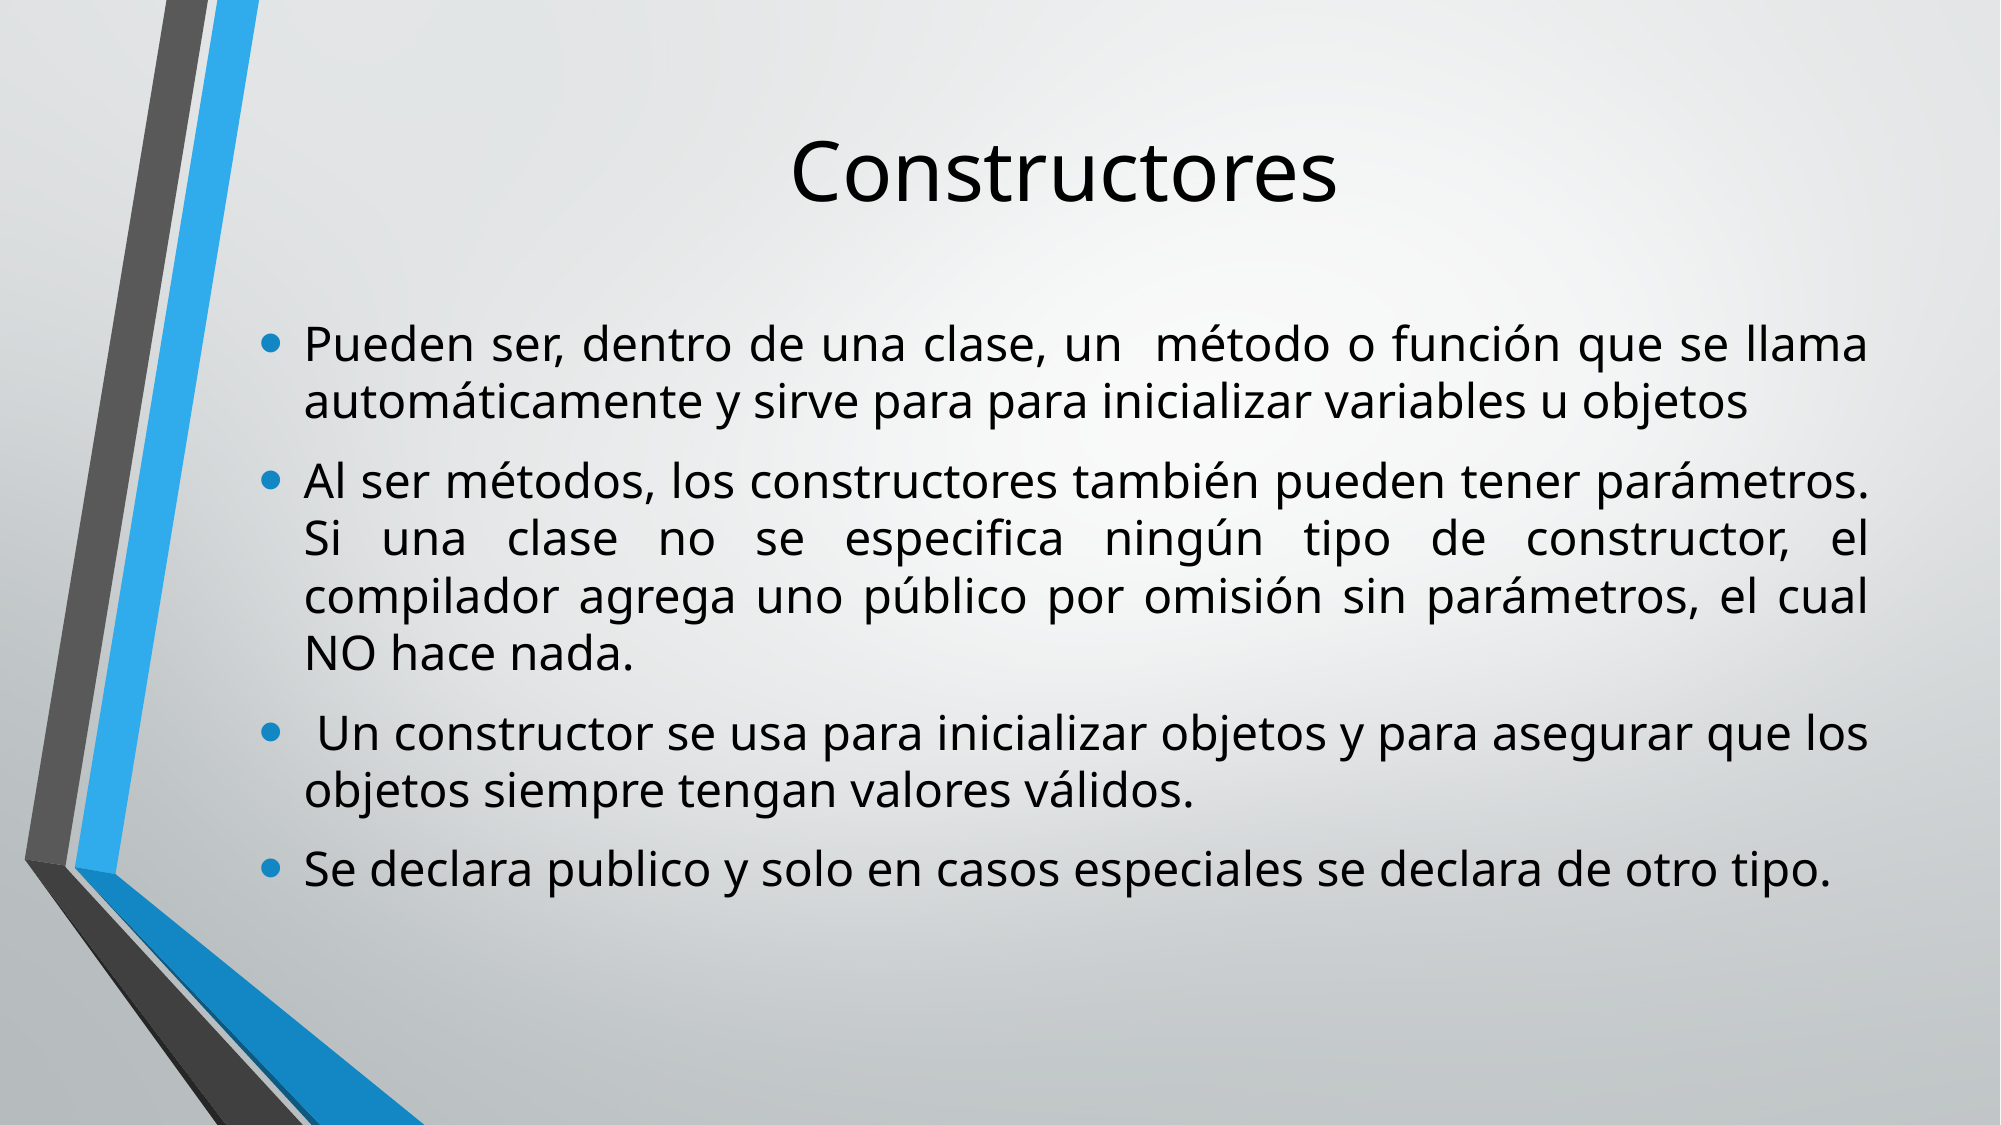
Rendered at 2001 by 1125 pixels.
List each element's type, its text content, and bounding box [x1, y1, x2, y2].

title Constructores [243, 95, 1887, 241]
list Pueden ser, dentro de una clase, un método o función que se llama automáticamente y sirve para para inicializar variables u objetos Al ser métodos, los constructores también pueden tener parámetros. Si una clase no se especifica ningún tipo de constructor, el compilador agrega uno público por omisión sin parámetros, el cual NO hace nada. Un constructor se usa para inicializar objetos y para asegurar que los objetos siempre tengan valores válidos. Se declara publico y solo en casos especiales se declara de otro tipo. [243, 259, 1887, 950]
